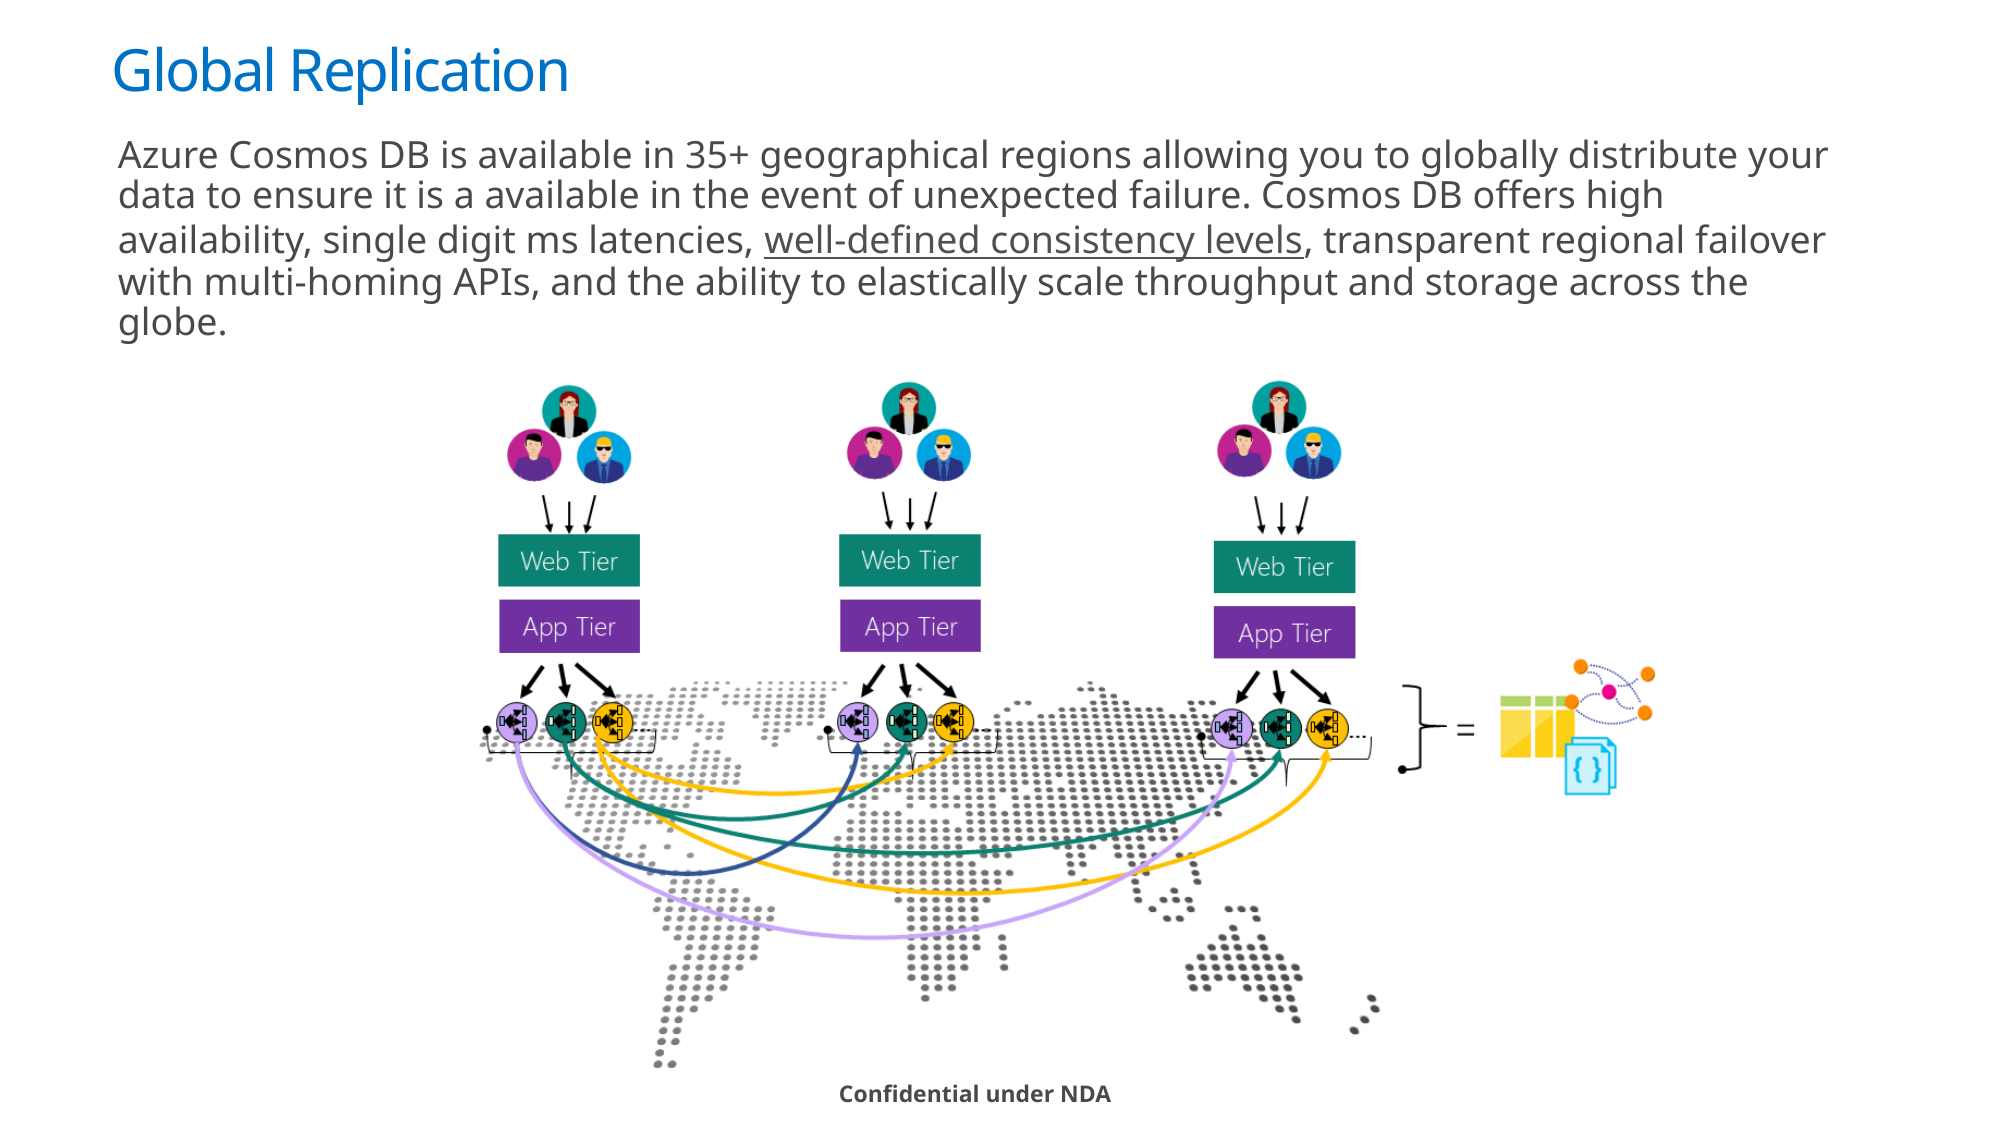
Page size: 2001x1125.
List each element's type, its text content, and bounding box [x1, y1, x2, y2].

text_box Azure Cosmos DB is available in 35+ geographical regions allowing you to globally distribute your data to ensure it is a available in the event of unexpected failure. Cosmos DB offers high availability, single digit ms latencies, well-defined consistency levels, transparent regional failover with multi-homing APIs, and the ability to elastically scale throughput and storage across the globe. [87, 112, 1893, 330]
picture [347, 309, 1741, 1094]
text_box Confidential under NDA [814, 1094, 1127, 1125]
text_box Global Replication [87, 25, 2000, 174]
